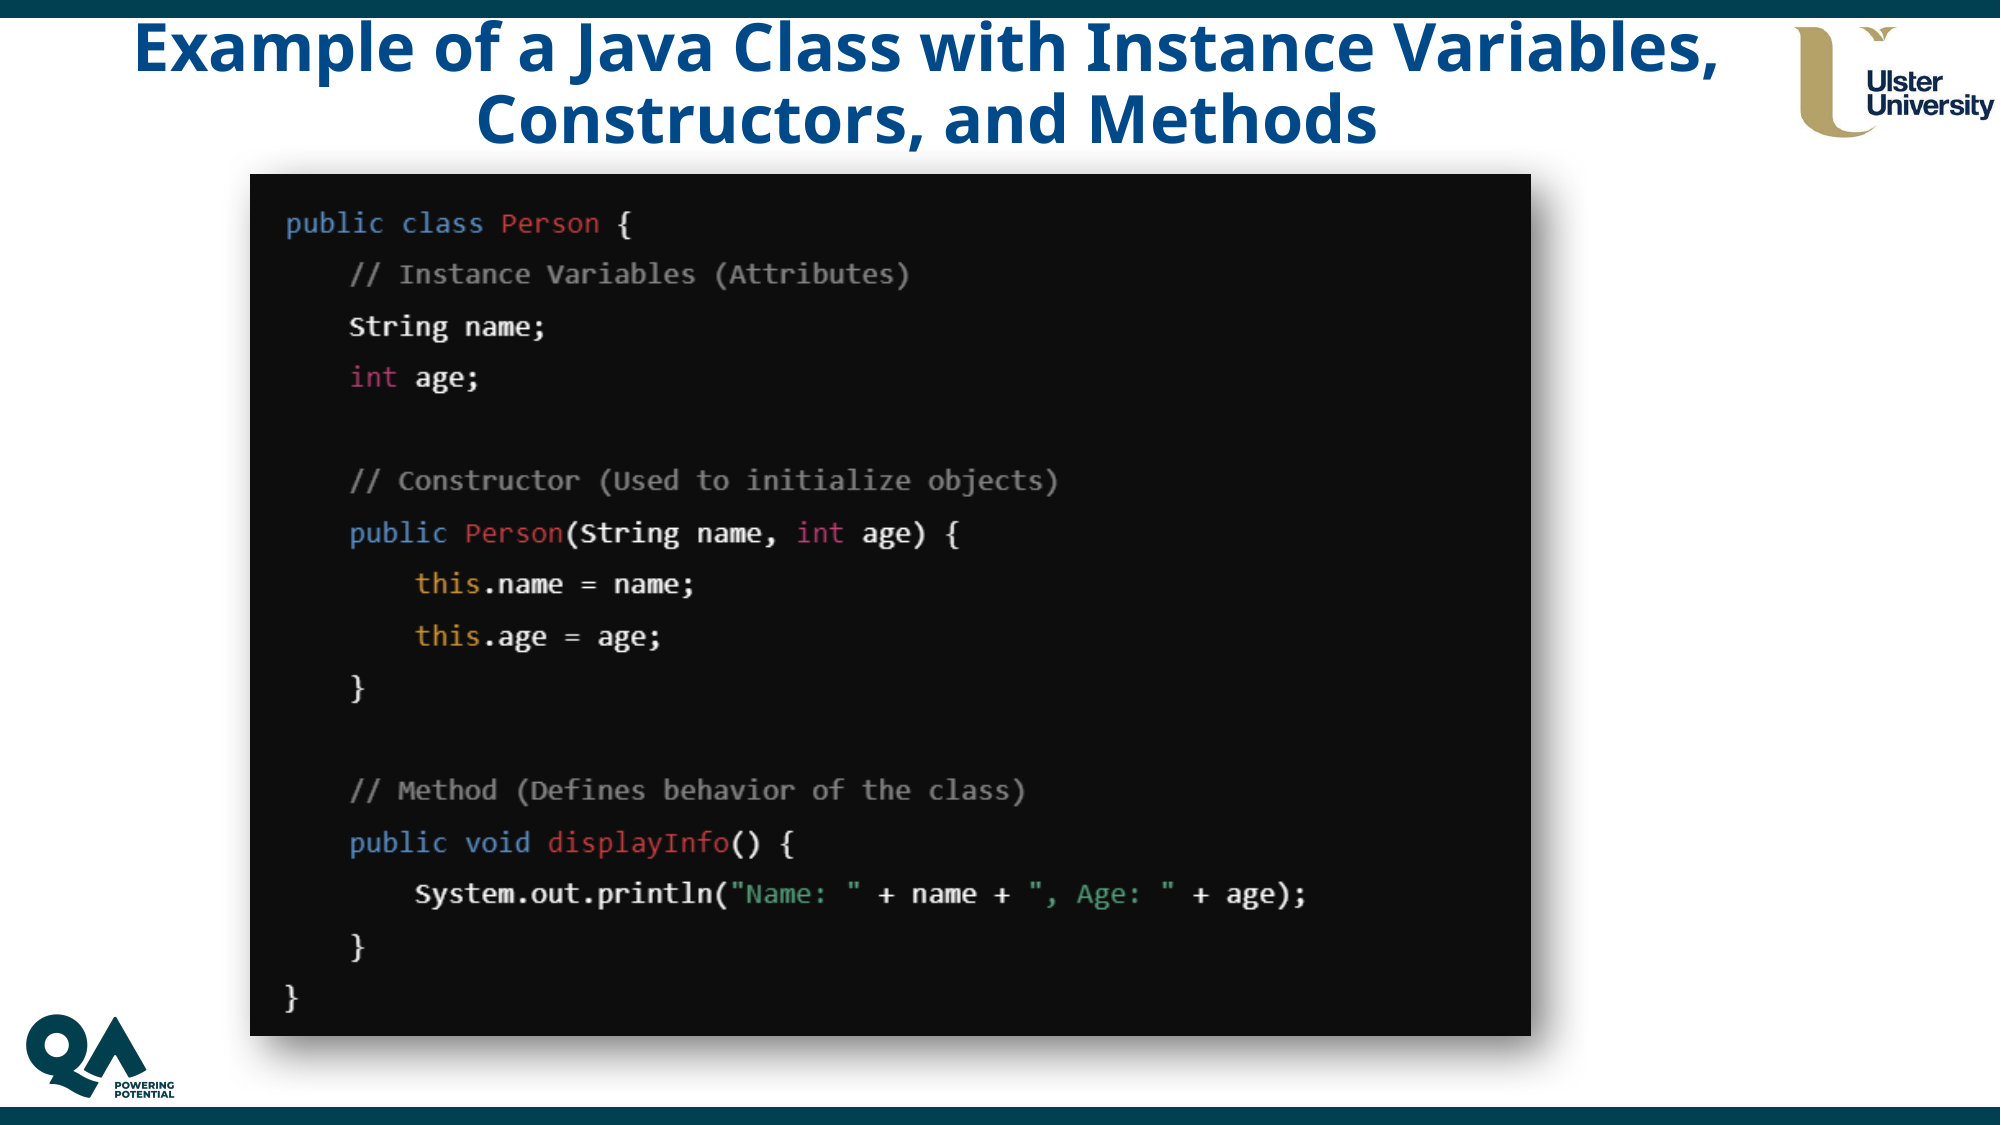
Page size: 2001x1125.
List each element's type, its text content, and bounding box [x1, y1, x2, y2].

picture [3, 995, 196, 1106]
title Example of a Java Class with Instance Variables, Constructors, and Methods [62, 24, 1793, 148]
picture [1790, 20, 2000, 141]
picture [250, 174, 1531, 1036]
